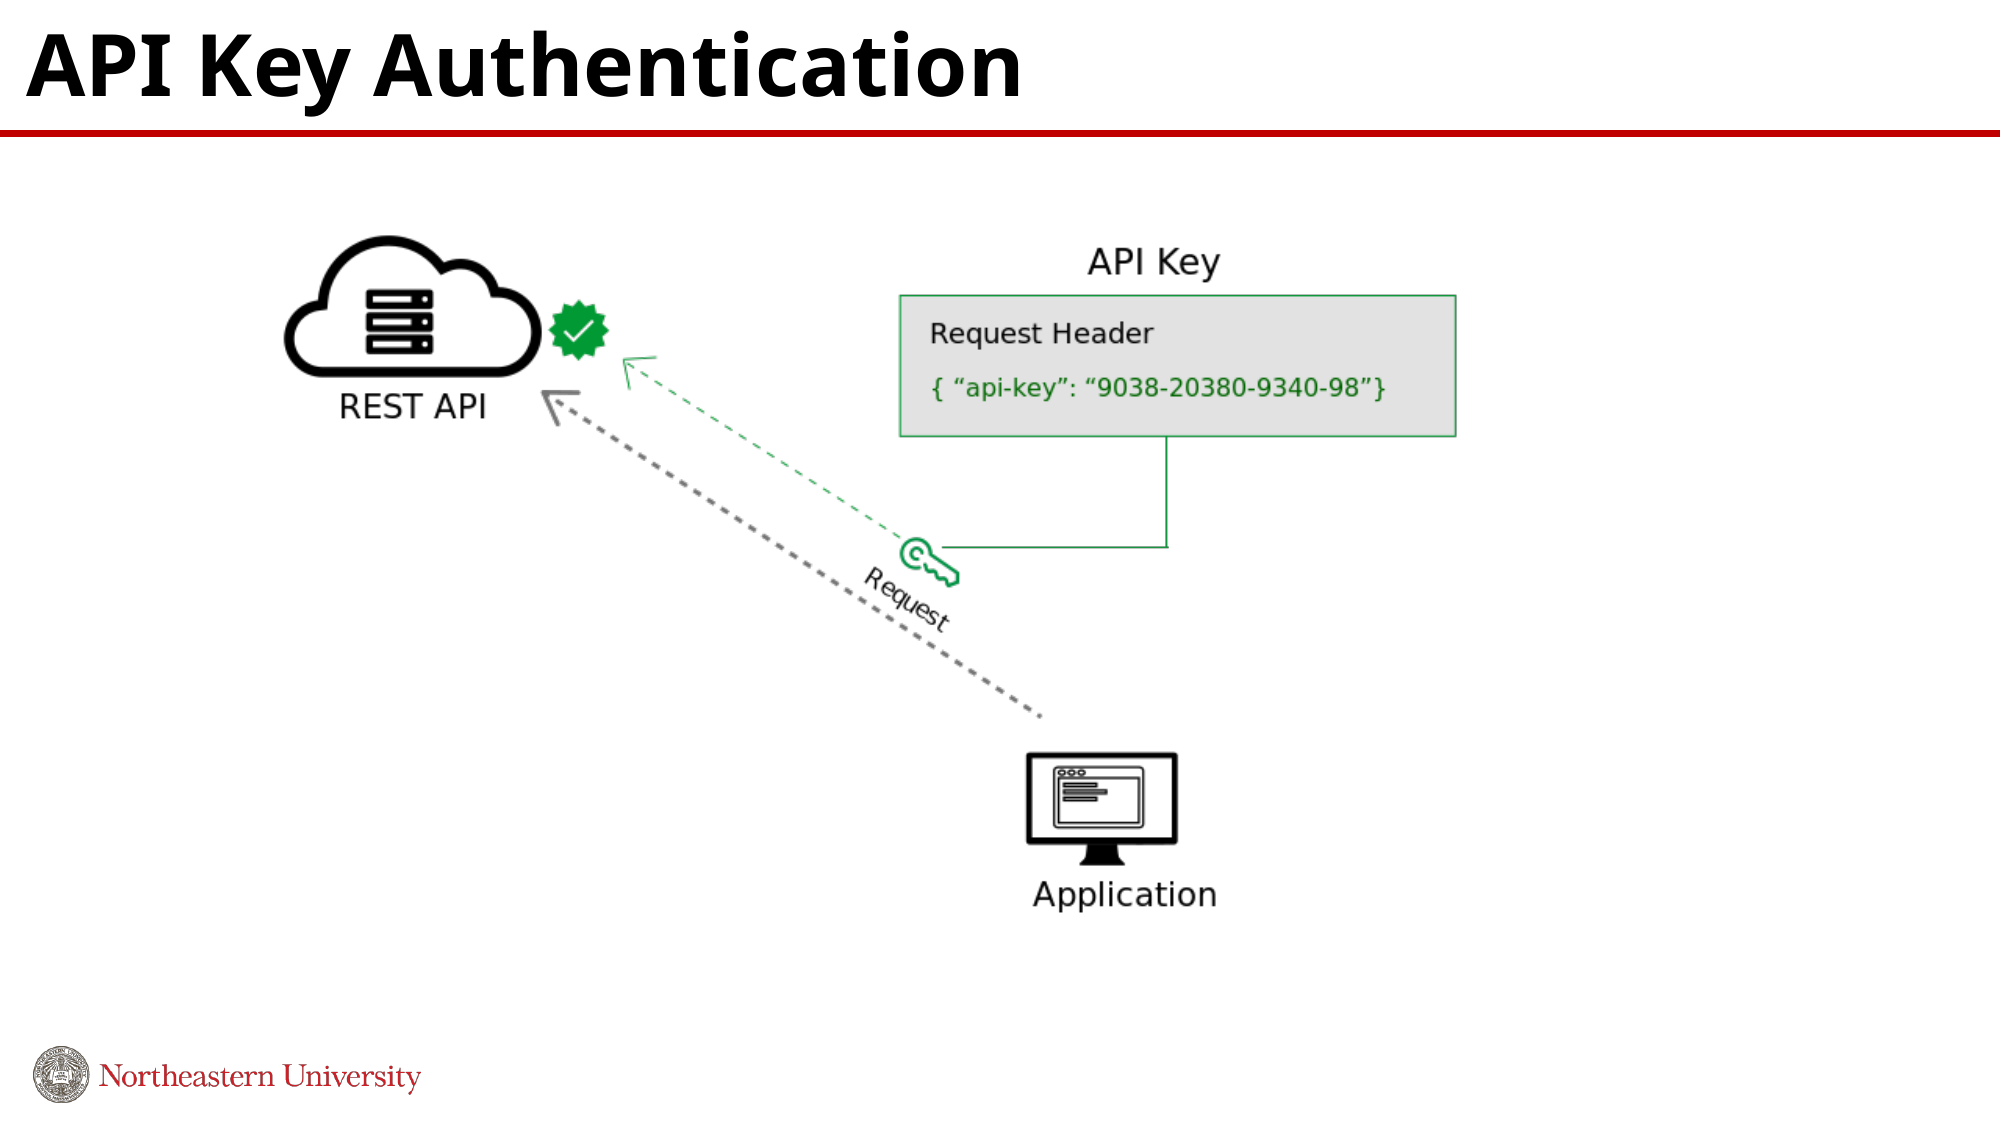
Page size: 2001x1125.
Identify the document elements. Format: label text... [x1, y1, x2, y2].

picture [33, 1046, 421, 1103]
title API Key Authentication [11, 14, 1737, 124]
picture [209, 145, 1538, 1030]
